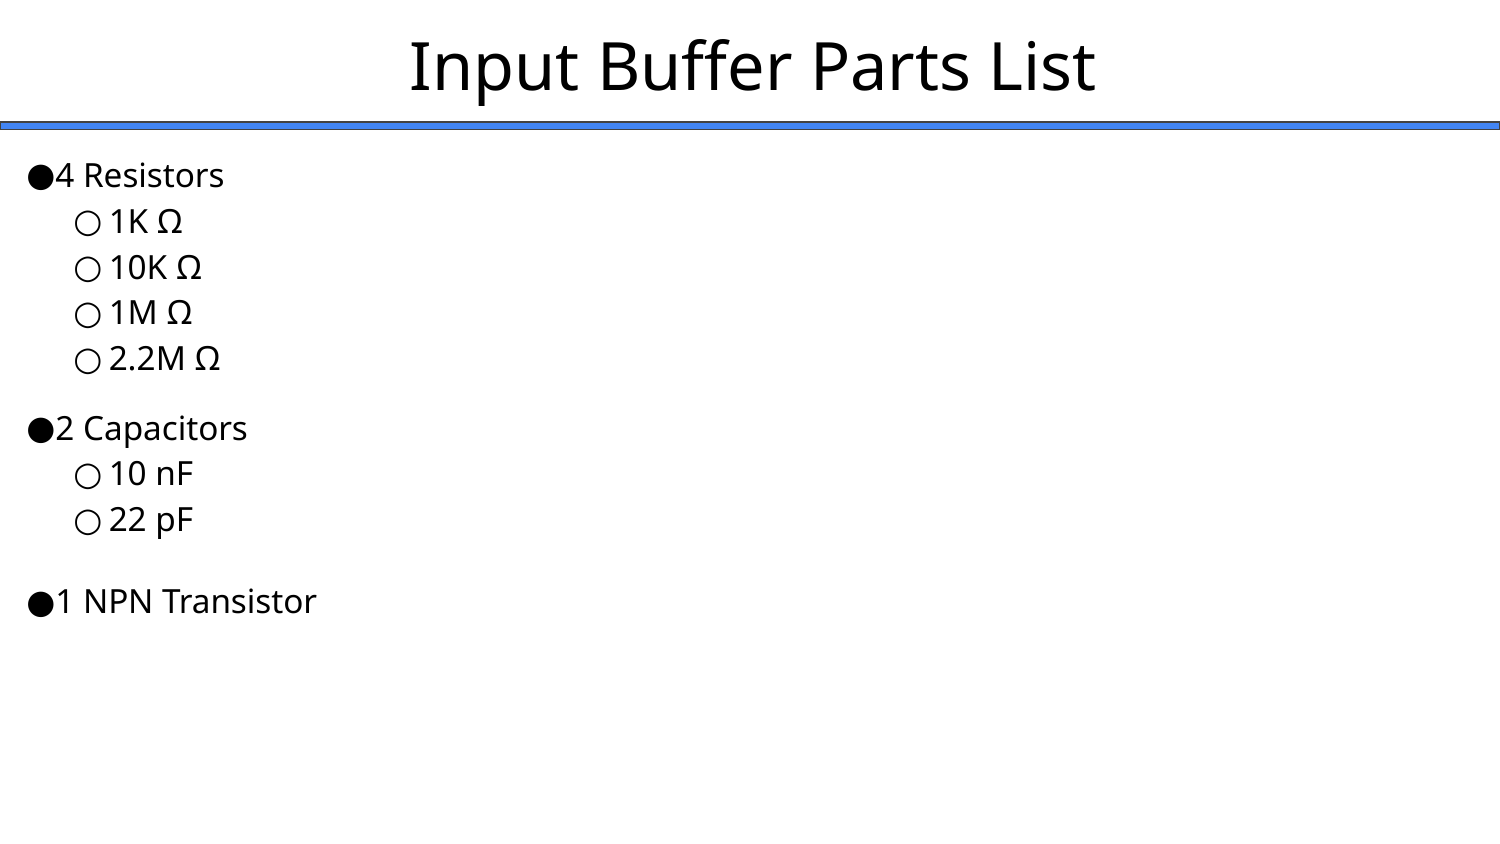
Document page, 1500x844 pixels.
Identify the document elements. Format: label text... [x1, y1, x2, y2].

list 2 Capacitors 10 nF 22 pF [0, 385, 674, 549]
text_box [0, 122, 1500, 130]
list 1 NPN Transistor [0, 559, 674, 723]
title Input Buffer Parts List [7, 0, 1500, 119]
list 4 Resistors 1K Ω 10K Ω 1M Ω 2.2M Ω [0, 133, 674, 385]
